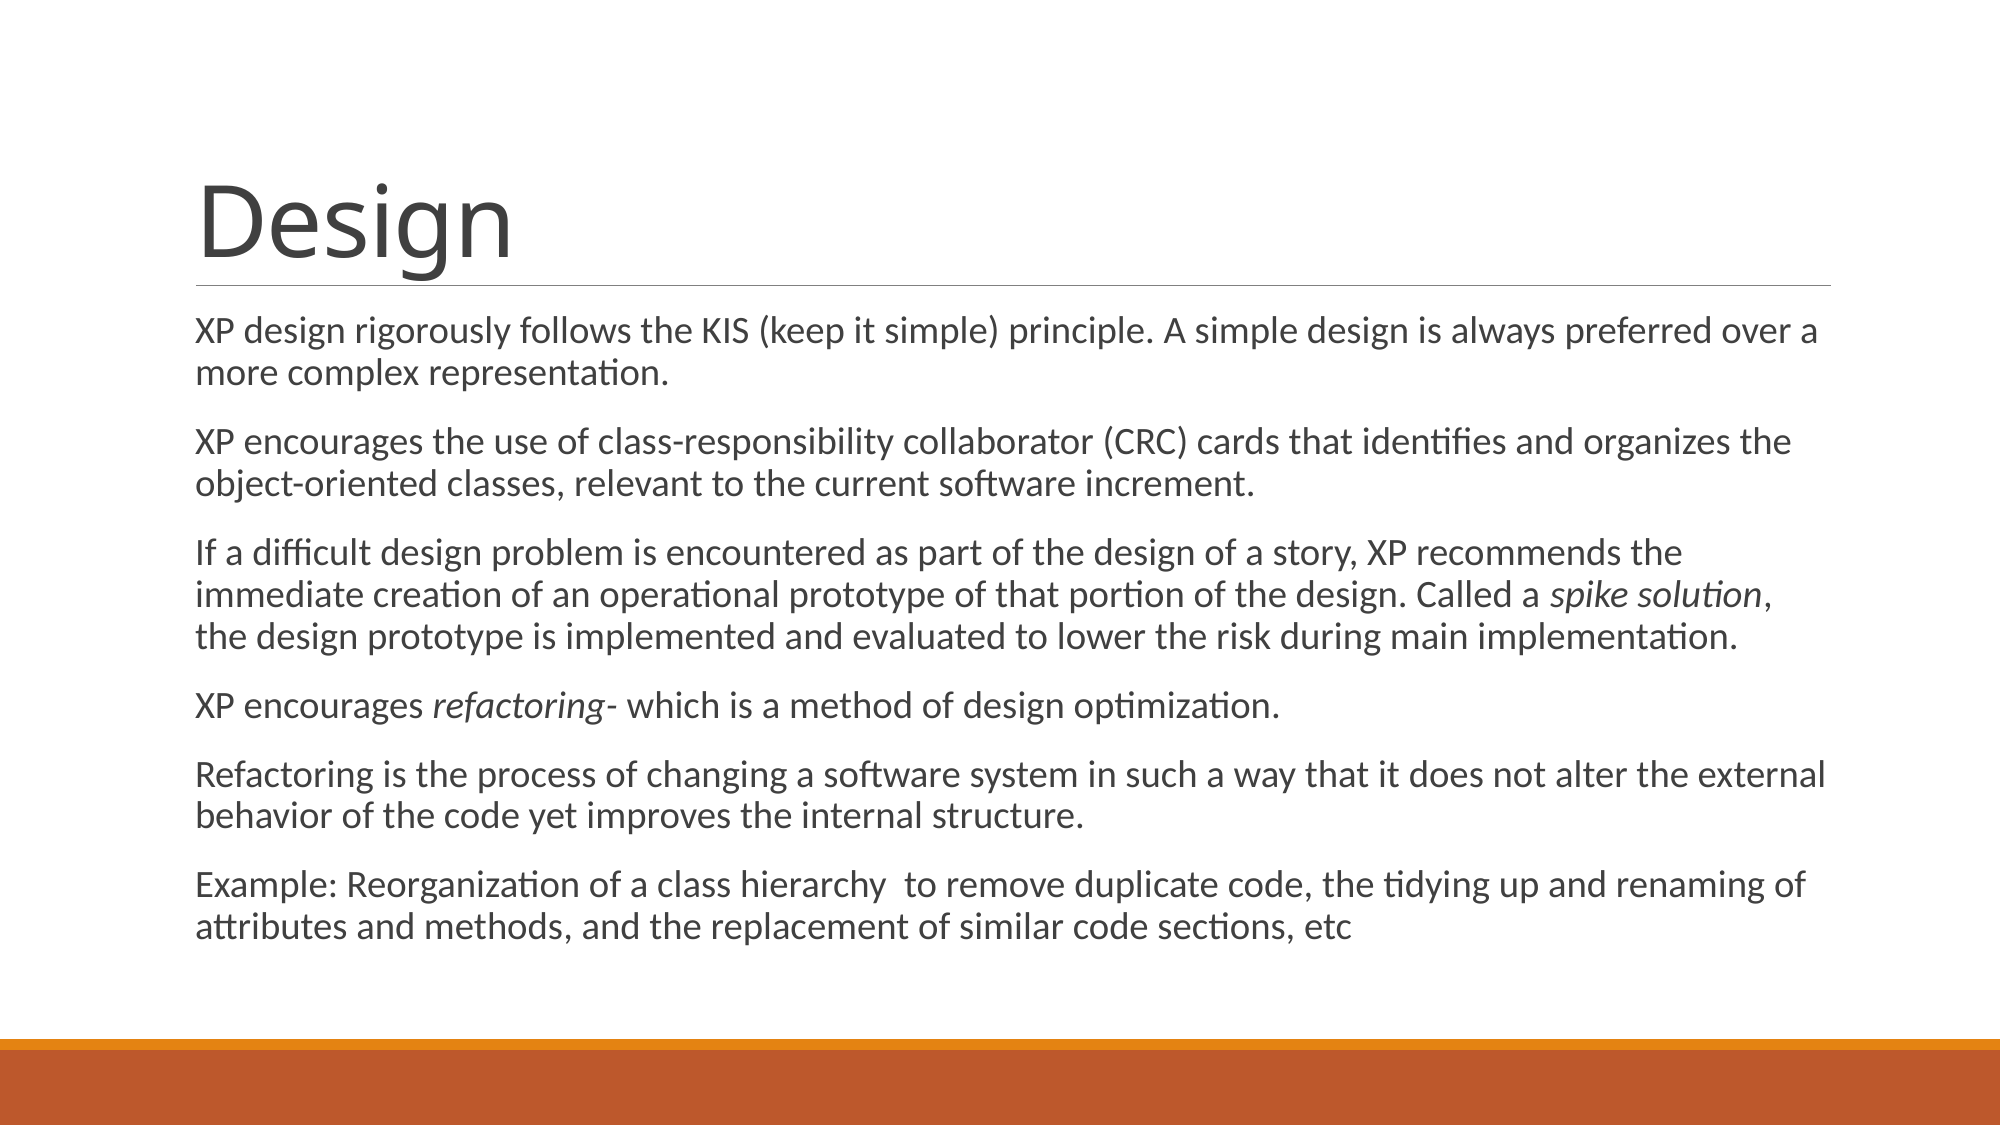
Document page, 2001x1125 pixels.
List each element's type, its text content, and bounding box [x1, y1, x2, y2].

title Design [180, 47, 1830, 285]
list XP design rigorously follows the KIS (keep it simple) principle. A simple design is always preferred over a more complex representation. XP encourages the use of class-responsibility collaborator (CRC) cards that identifies and organizes the object-oriented classes, relevant to the current software increment. If a difficult design problem is encountered as part of the design of a story, XP recommends the immediate creation of an operational prototype of that portion of the design. Called a spike solution, the design prototype is implemented and evaluated to lower the risk during main implementation. XP encourages refactoring- which is a method of design optimization. Refactoring is the process of changing a software system in such a way that it does not alter the external behavior of the code yet improves the internal structure. Example: Reorganization of a class hierarchy to remove duplicate code, the tidying up and renaming of attributes and methods, and the replacement of similar code sections, etc [180, 302, 1830, 963]
